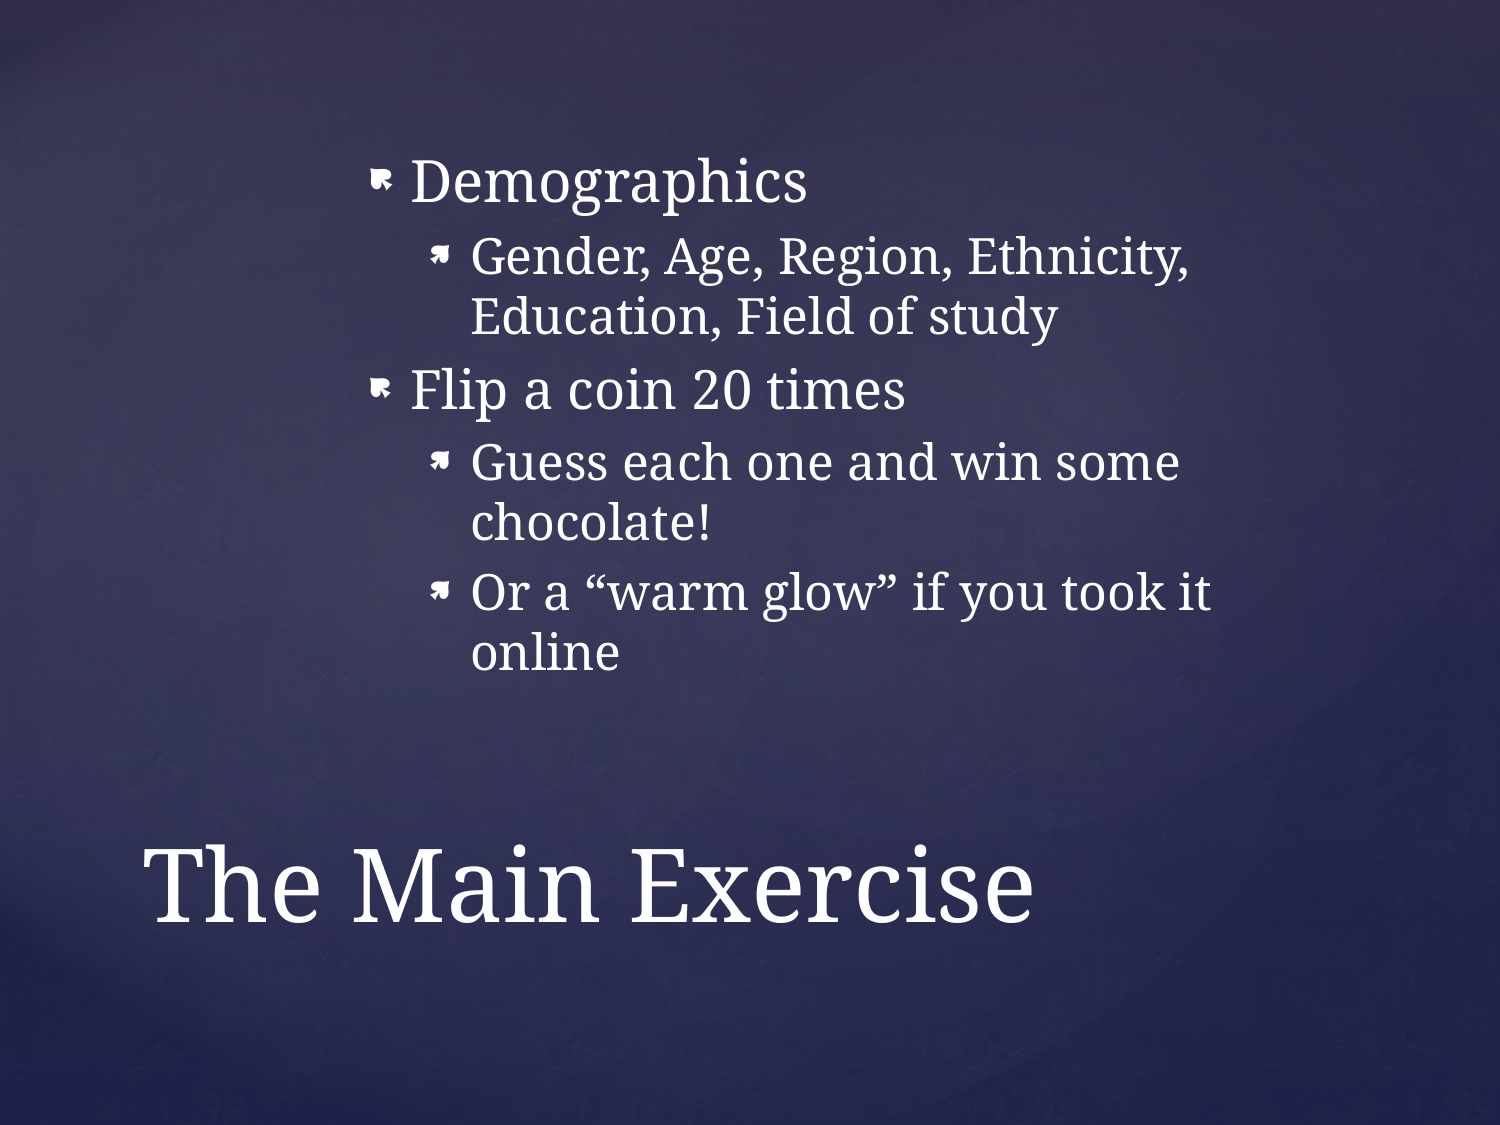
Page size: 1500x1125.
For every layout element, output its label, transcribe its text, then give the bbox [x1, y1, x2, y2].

title The Main Exercise [127, 800, 1365, 950]
list Demographics Gender, Age, Region, Ethnicity, Education, Field of study Flip a coin 20 times Guess each one and win some chocolate! Or a “warm glow” if you took it online [350, 112, 1350, 713]
